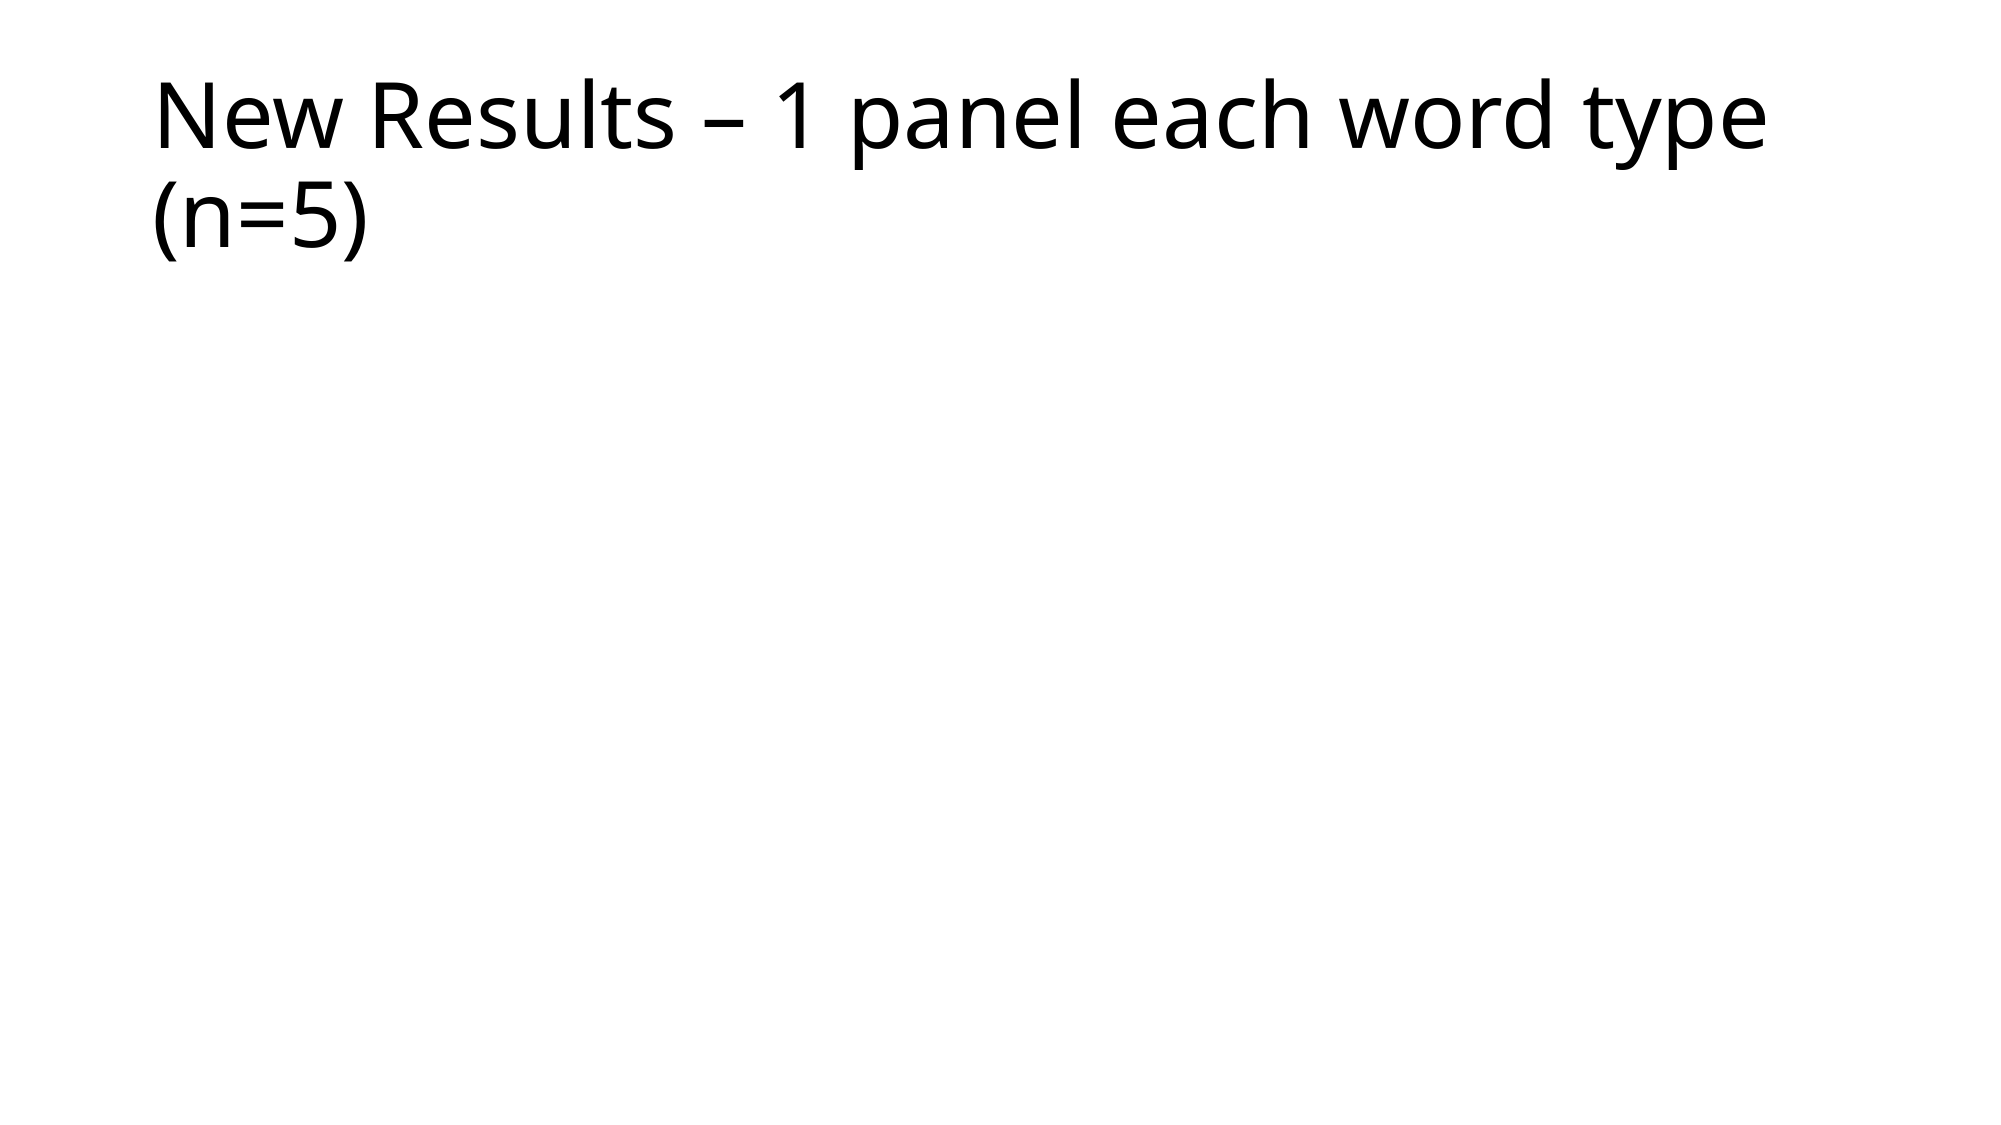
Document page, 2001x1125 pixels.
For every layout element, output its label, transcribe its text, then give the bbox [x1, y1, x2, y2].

title New Results – 1 panel each word type (n=5) [137, 59, 1863, 278]
